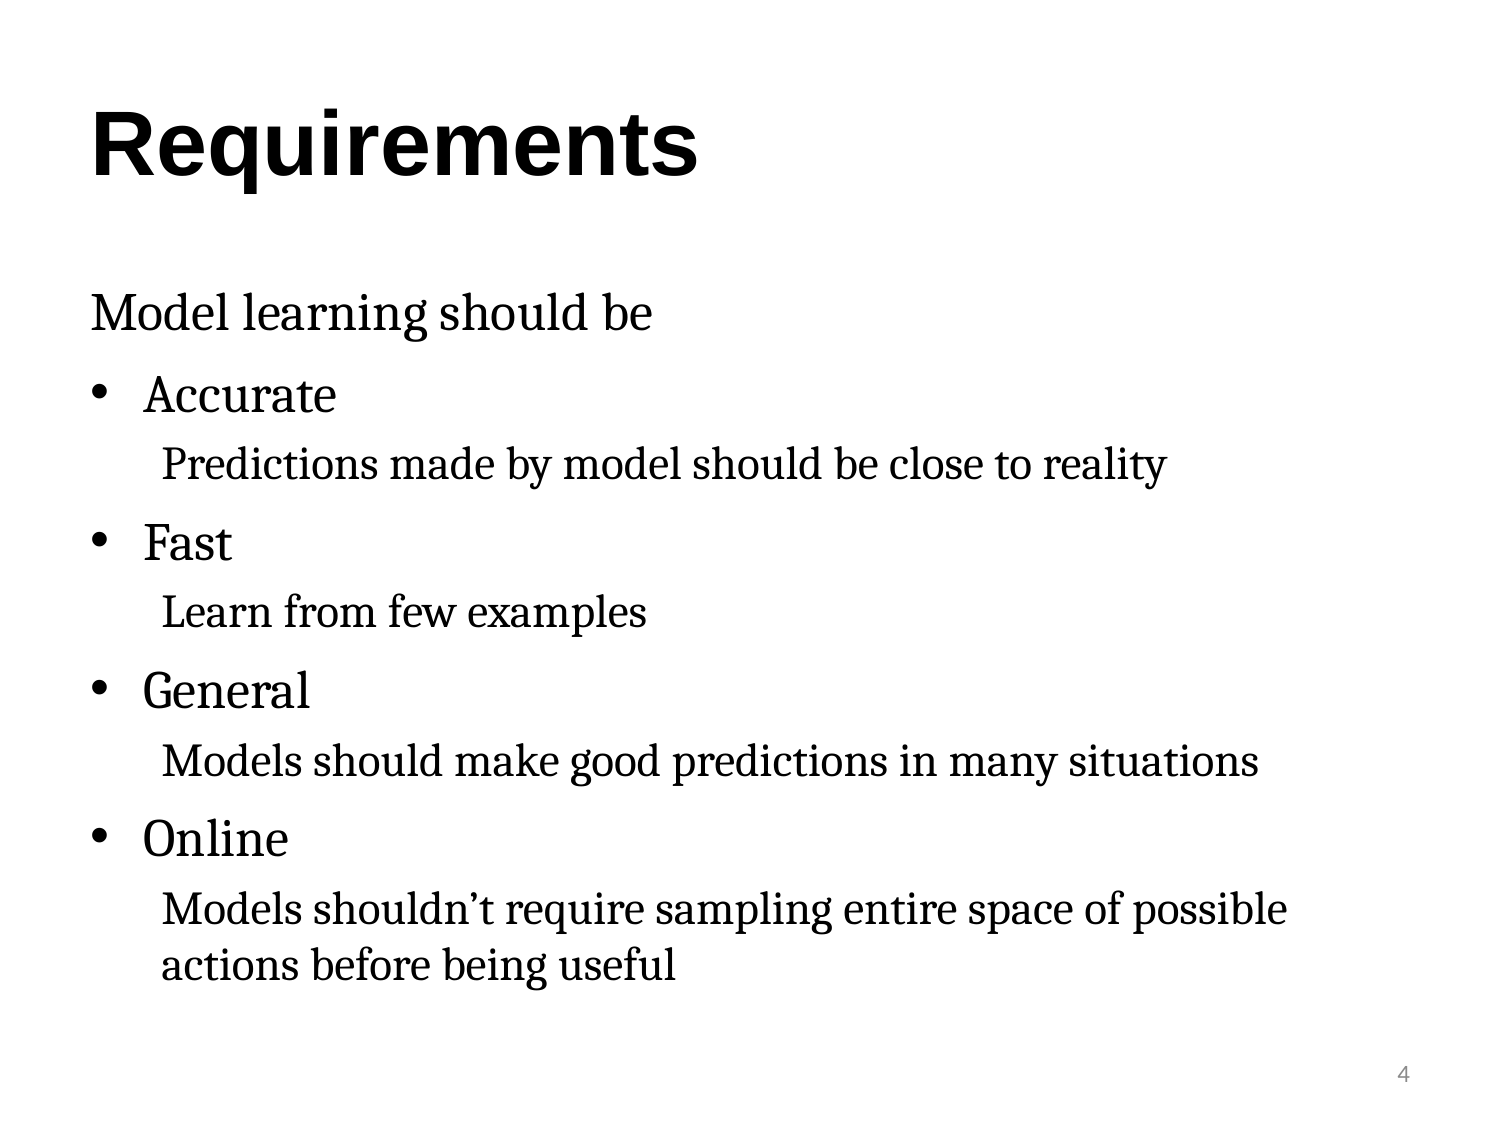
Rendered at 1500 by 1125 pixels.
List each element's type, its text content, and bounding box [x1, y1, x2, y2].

title Requirements [75, 45, 1425, 233]
slide_number 4 [1074, 1042, 1425, 1103]
list Model learning should be Accurate Predictions made by model should be close to reality Fast Learn from few examples General Models should make good predictions in many situations Online Models shouldn’t require sampling entire space of possible actions before being useful [75, 262, 1425, 1005]
